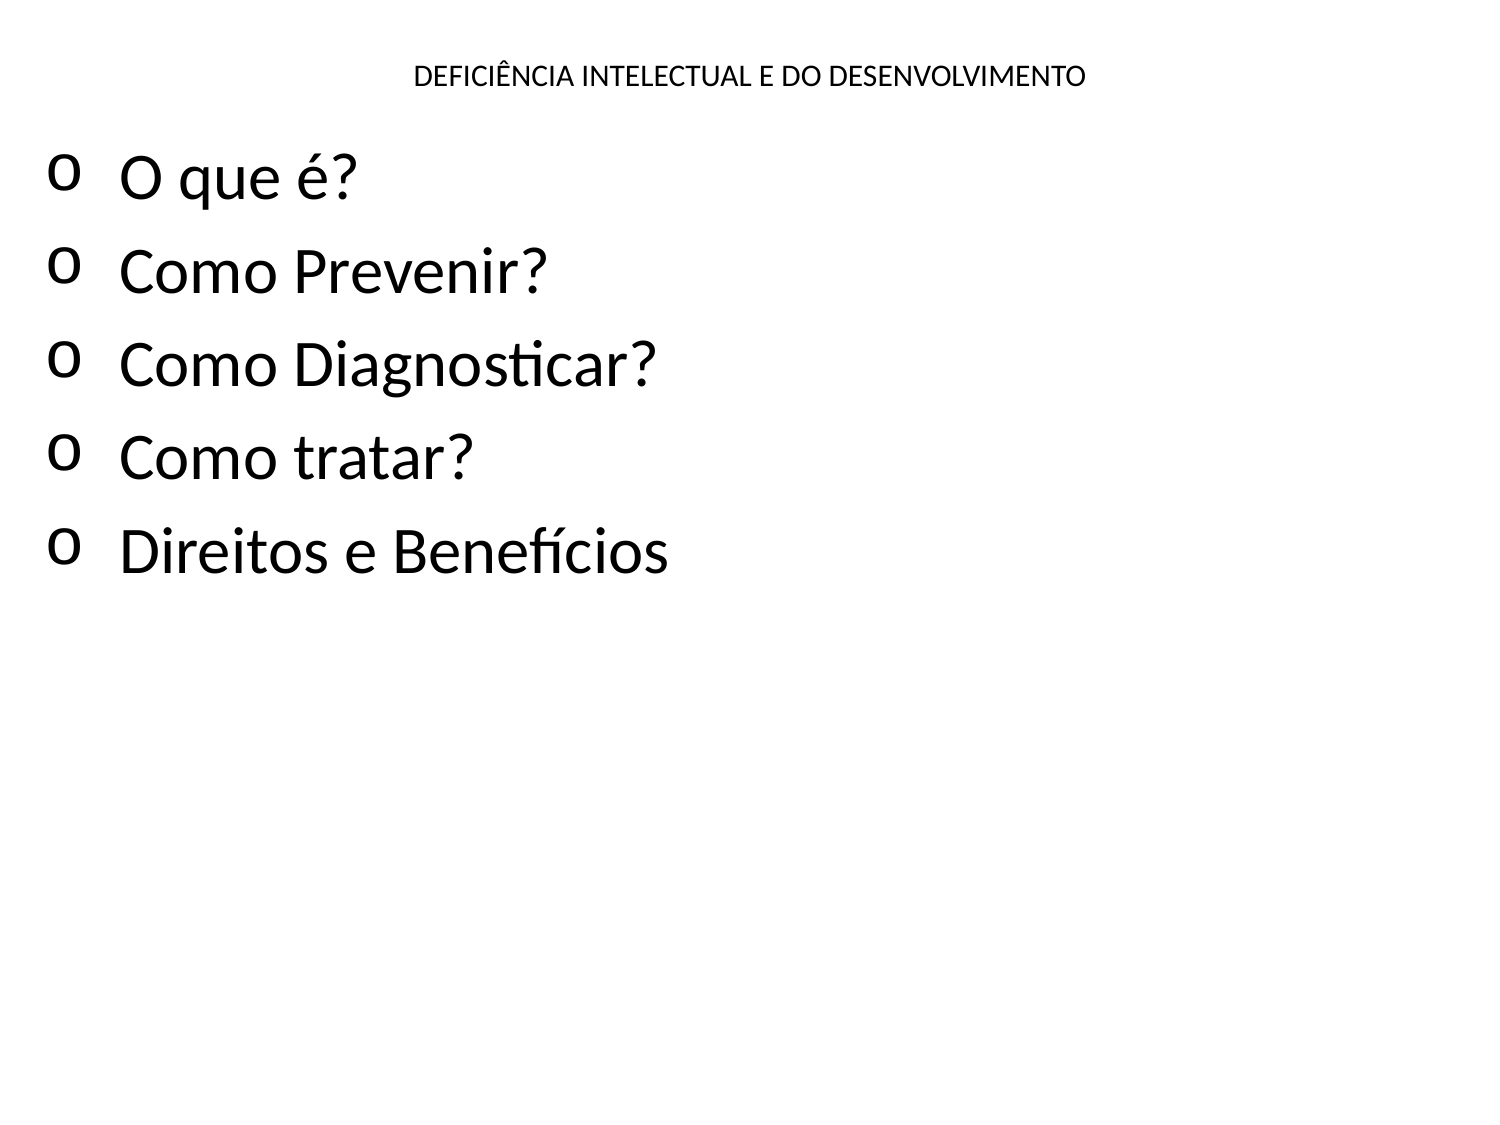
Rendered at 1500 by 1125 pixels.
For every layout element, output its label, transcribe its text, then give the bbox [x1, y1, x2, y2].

title DEFICIÊNCIA INTELECTUAL E DO DESENVOLVIMENTO [0, 47, 1500, 161]
subtitle O que é? Como Prevenir? Como Diagnosticar? Como tratar? Direitos e Benefícios [29, 125, 1436, 1090]
